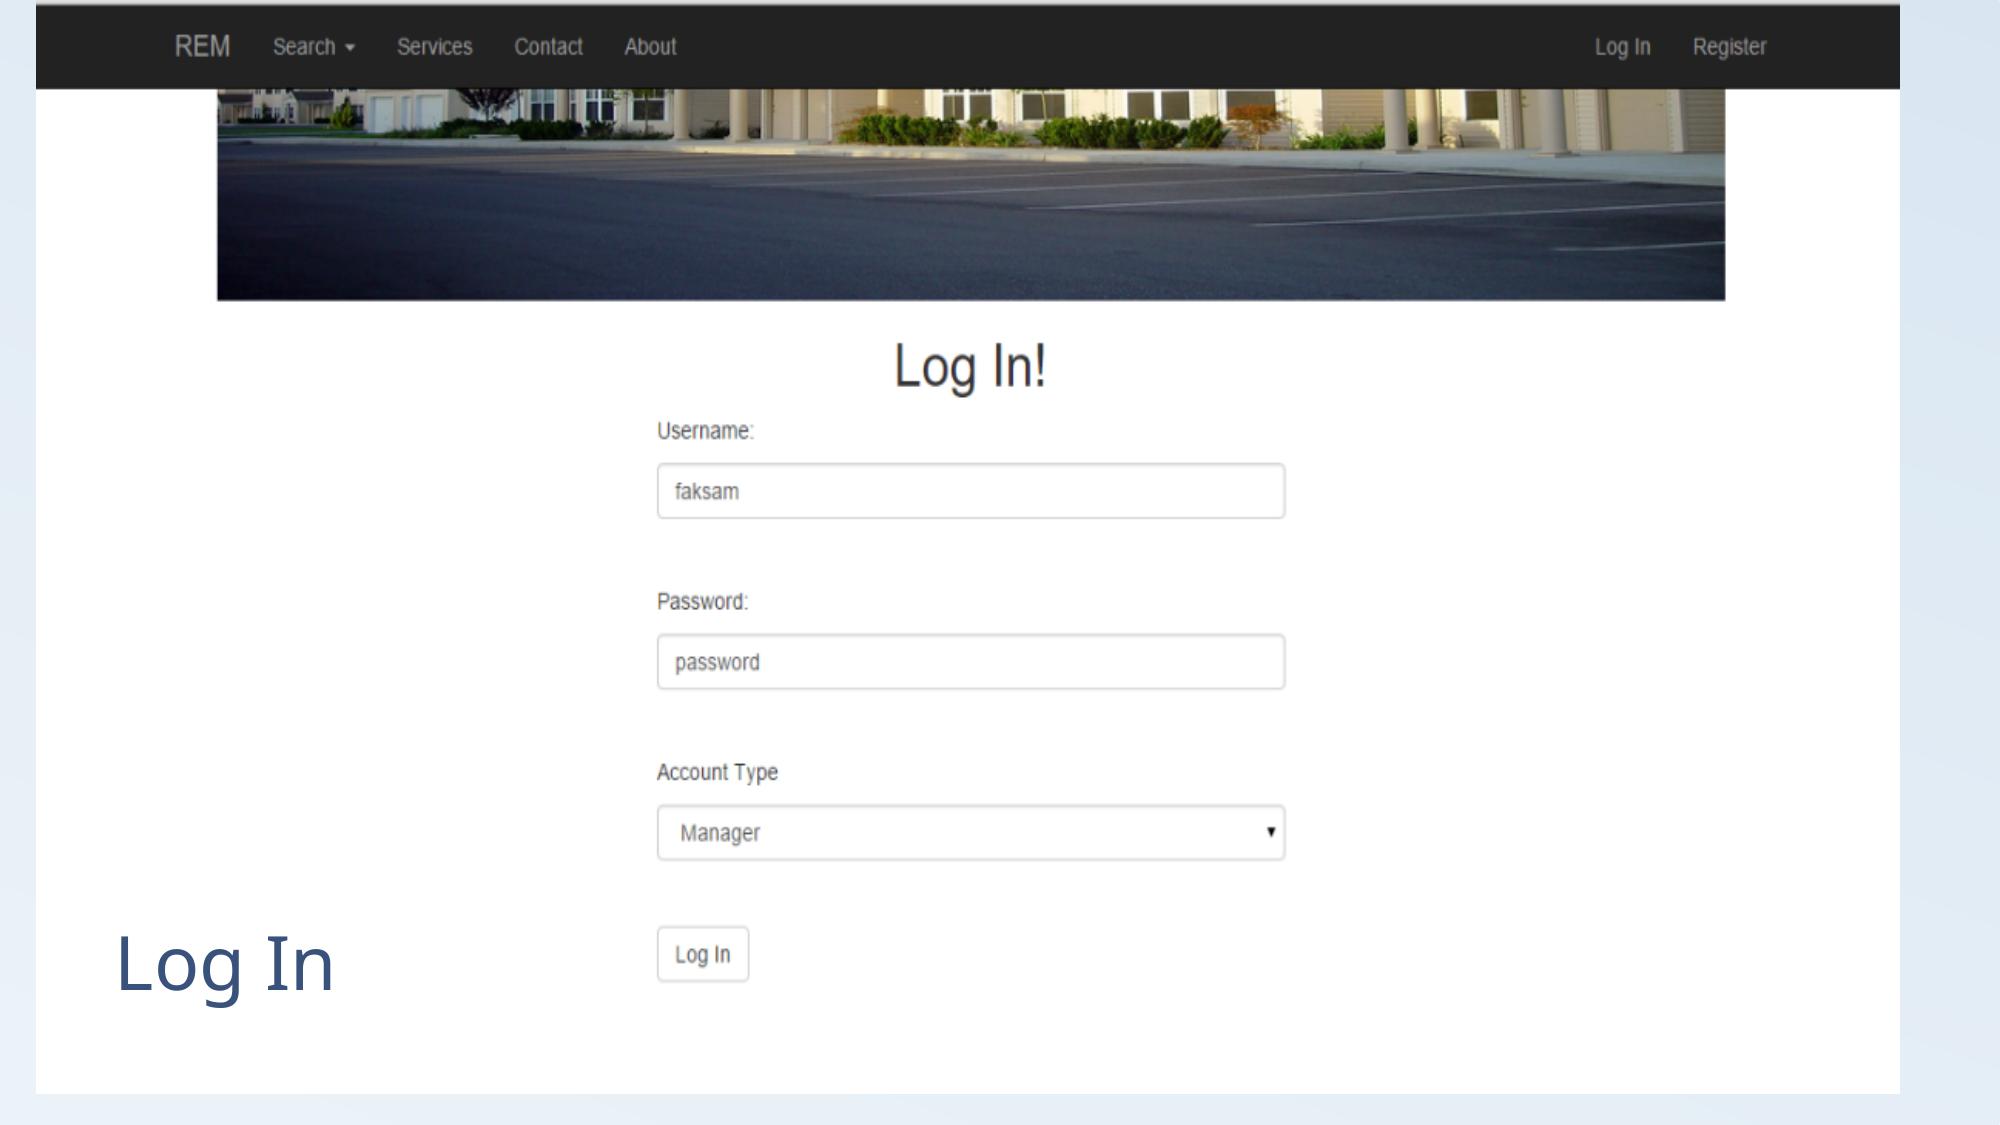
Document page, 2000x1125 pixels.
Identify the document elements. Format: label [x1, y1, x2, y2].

list [36, 0, 1900, 1094]
